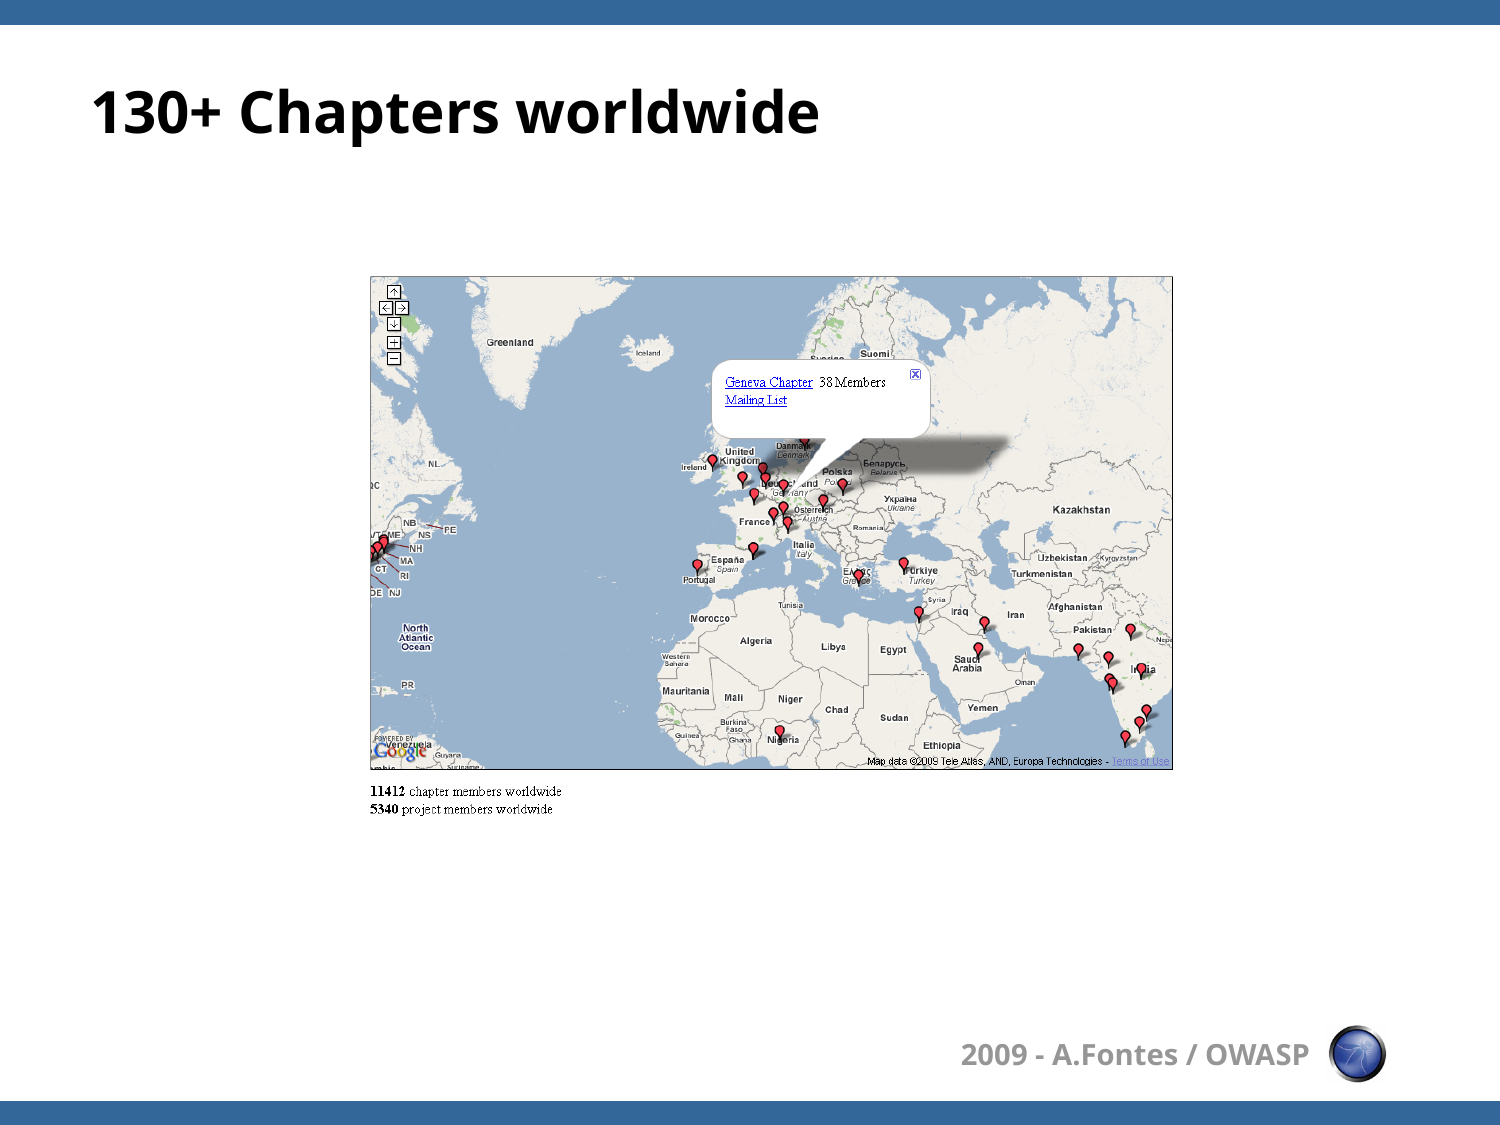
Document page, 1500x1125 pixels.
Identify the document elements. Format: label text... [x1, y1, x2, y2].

title 130+ Chapters worldwide [74, 44, 1426, 176]
picture [363, 269, 1179, 821]
picture [1325, 1024, 1388, 1083]
